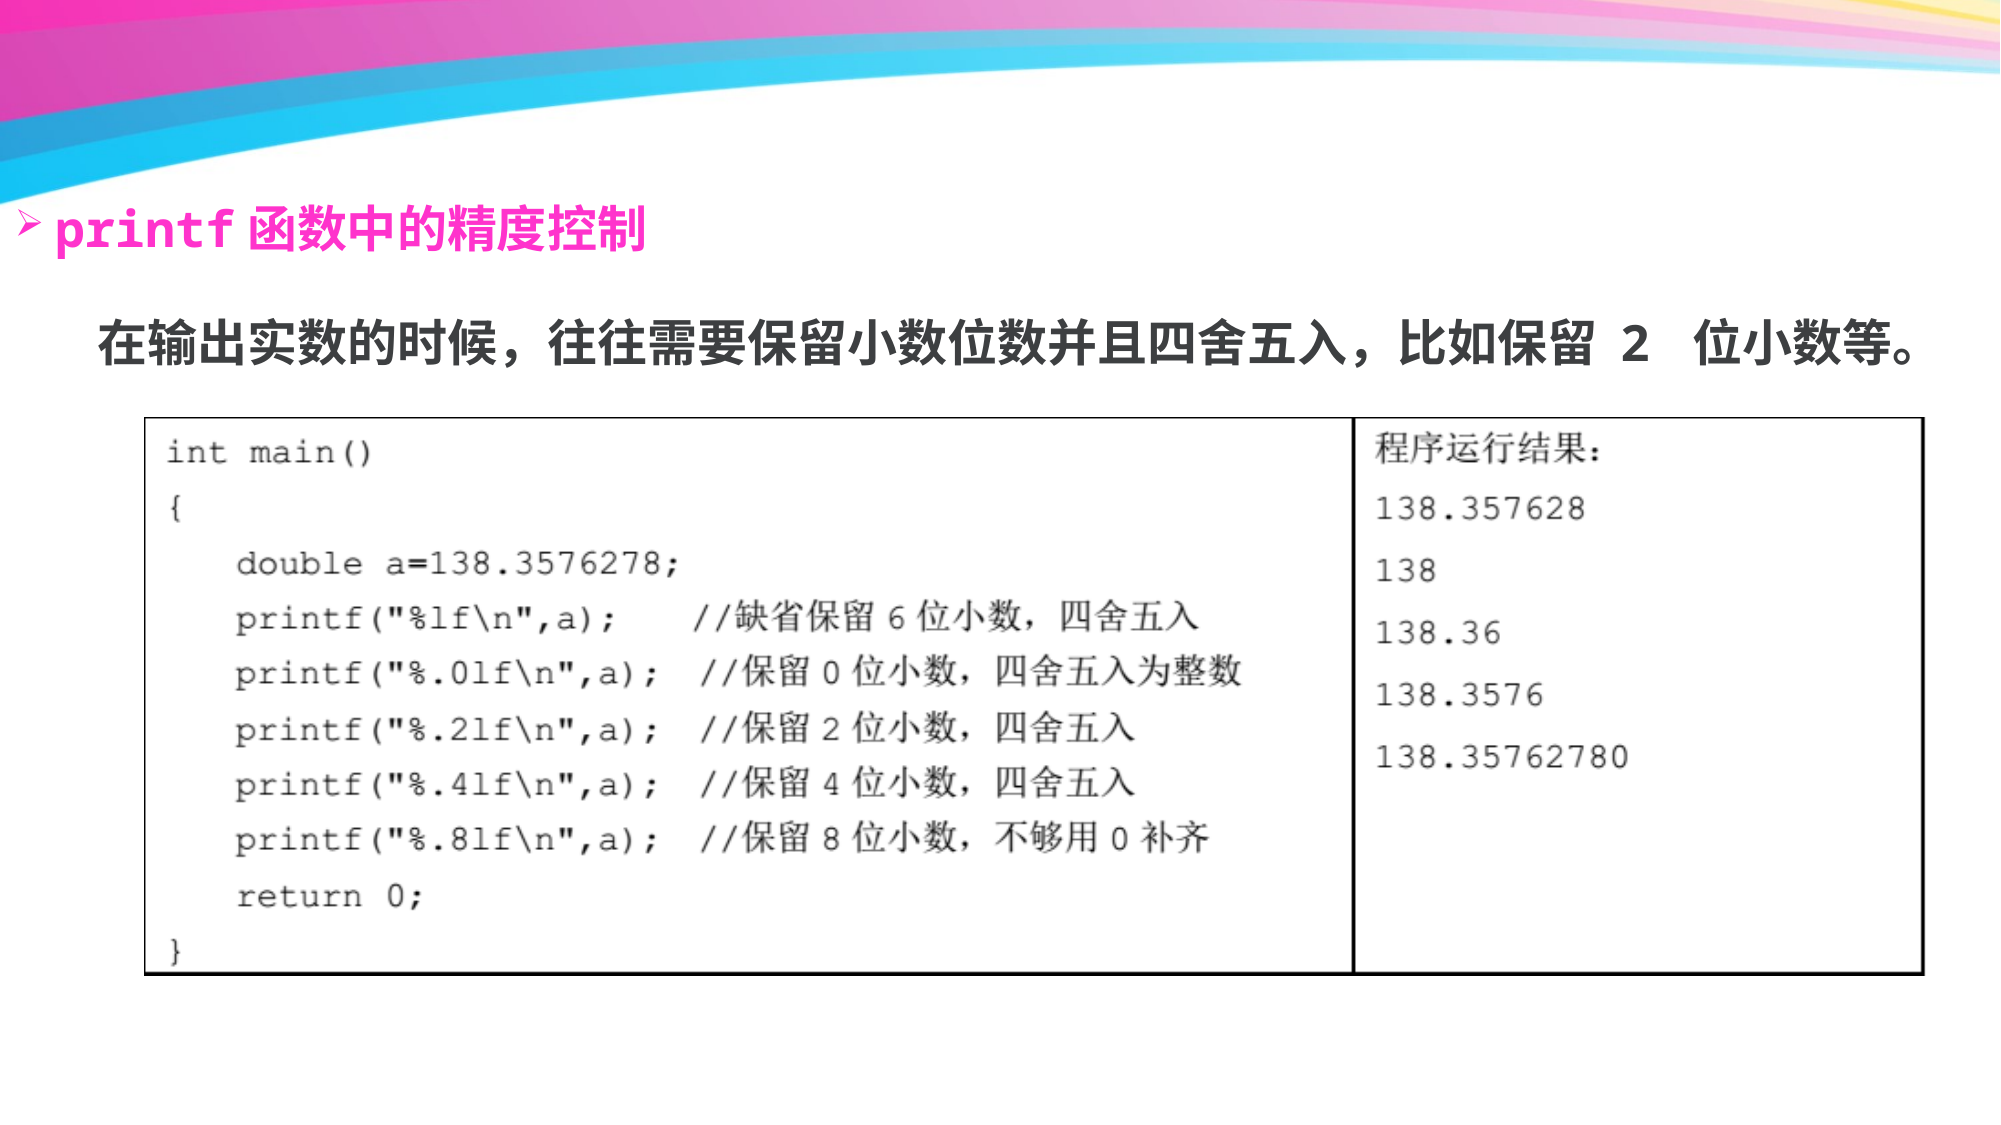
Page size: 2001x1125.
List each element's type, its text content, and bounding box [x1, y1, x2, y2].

text_box 在输出实数的时候，往往需要保留小数位数并且四舍五入，比如保留 2 位小数等。 [82, 304, 1944, 379]
text_box printf函数中的精度控制 [0, 190, 1036, 265]
picture [0, 0, 2000, 976]
